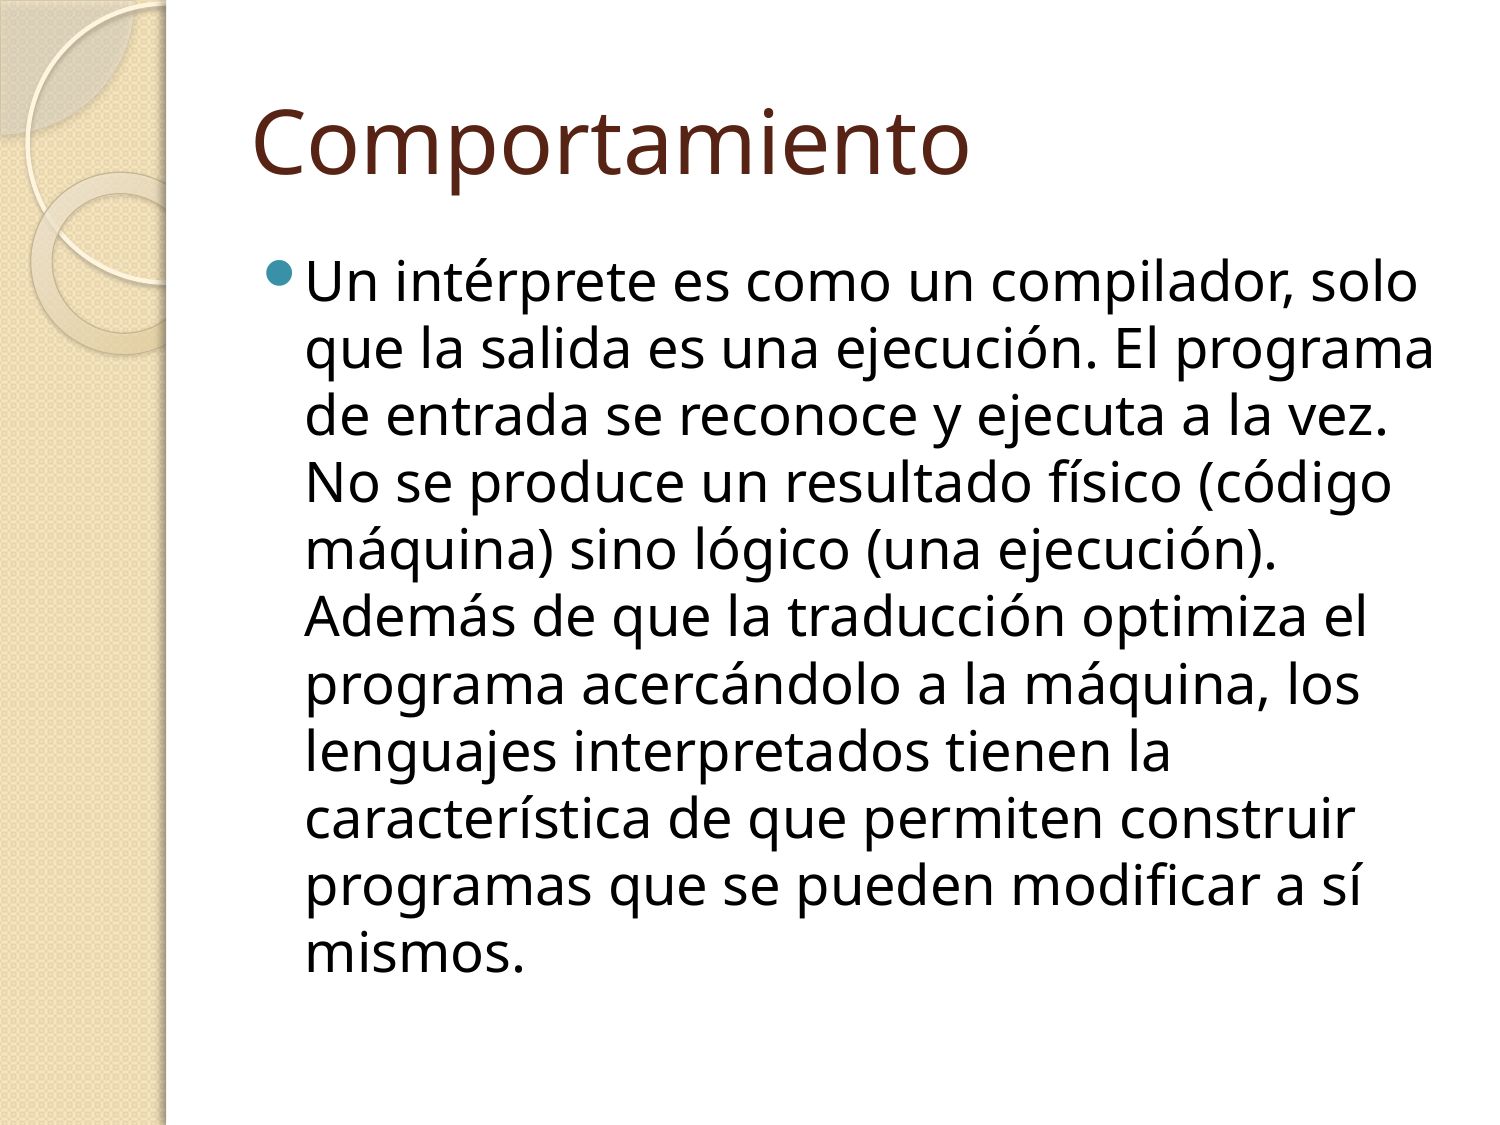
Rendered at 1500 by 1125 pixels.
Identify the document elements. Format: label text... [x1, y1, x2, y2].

title Comportamiento [235, 45, 1466, 233]
list Un intérprete es como un compilador, solo que la salida es una ejecución. El programa de entrada se reconoce y ejecuta a la vez. No se produce un resultado físico (código máquina) sino lógico (una ejecución). Además de que la traducción optimiza el programa acercándolo a la máquina, los lenguajes interpretados tienen la característica de que permiten construir programas que se pueden modificar a sí mismos. [235, 237, 1466, 1025]
